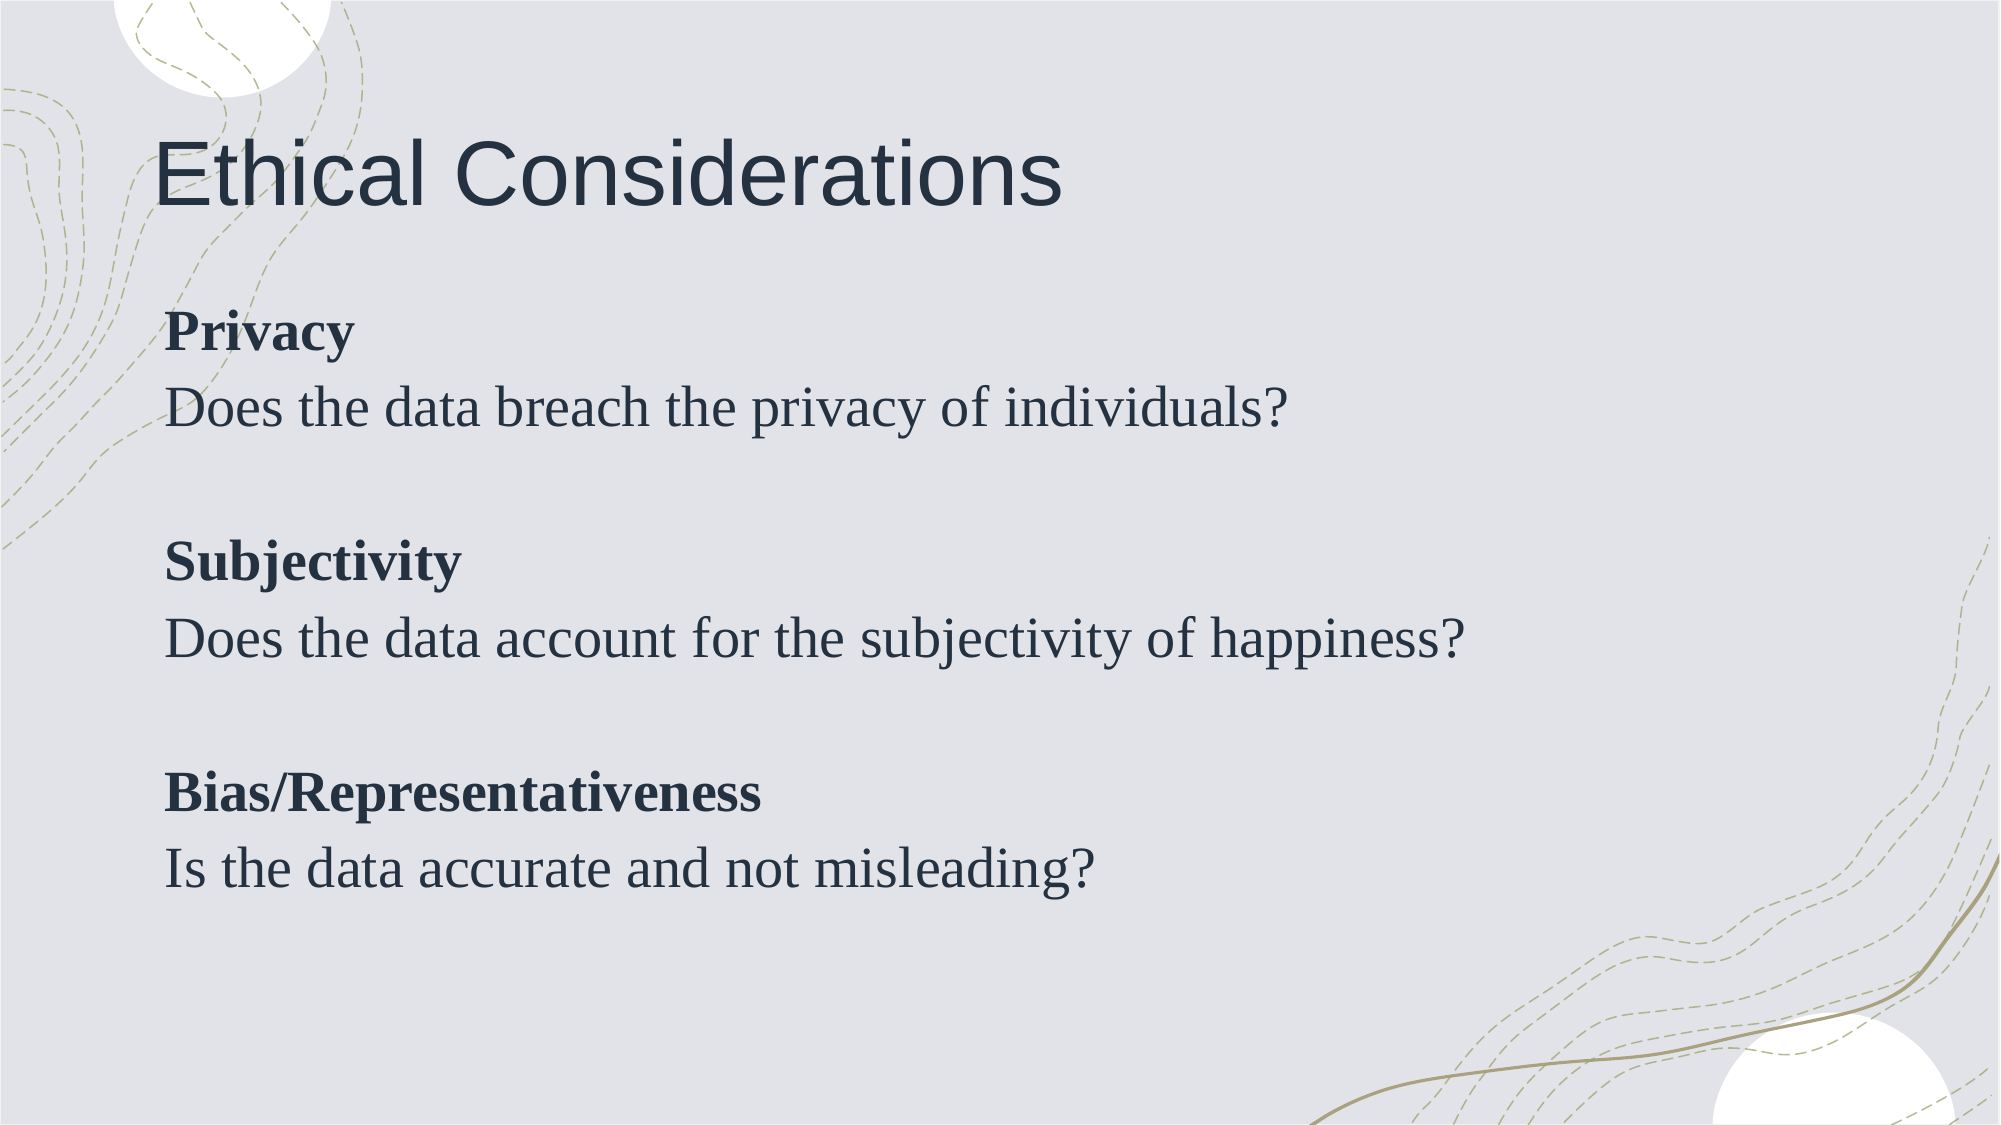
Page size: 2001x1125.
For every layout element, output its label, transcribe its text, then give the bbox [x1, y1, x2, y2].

list Privacy Does the data breach the privacy of individuals? Subjectivity Does the data account for the subjectivity of happiness? Bias/Representativeness Is the data accurate and not misleading? [149, 277, 1835, 1007]
title Ethical Considerations [137, 59, 1863, 278]
